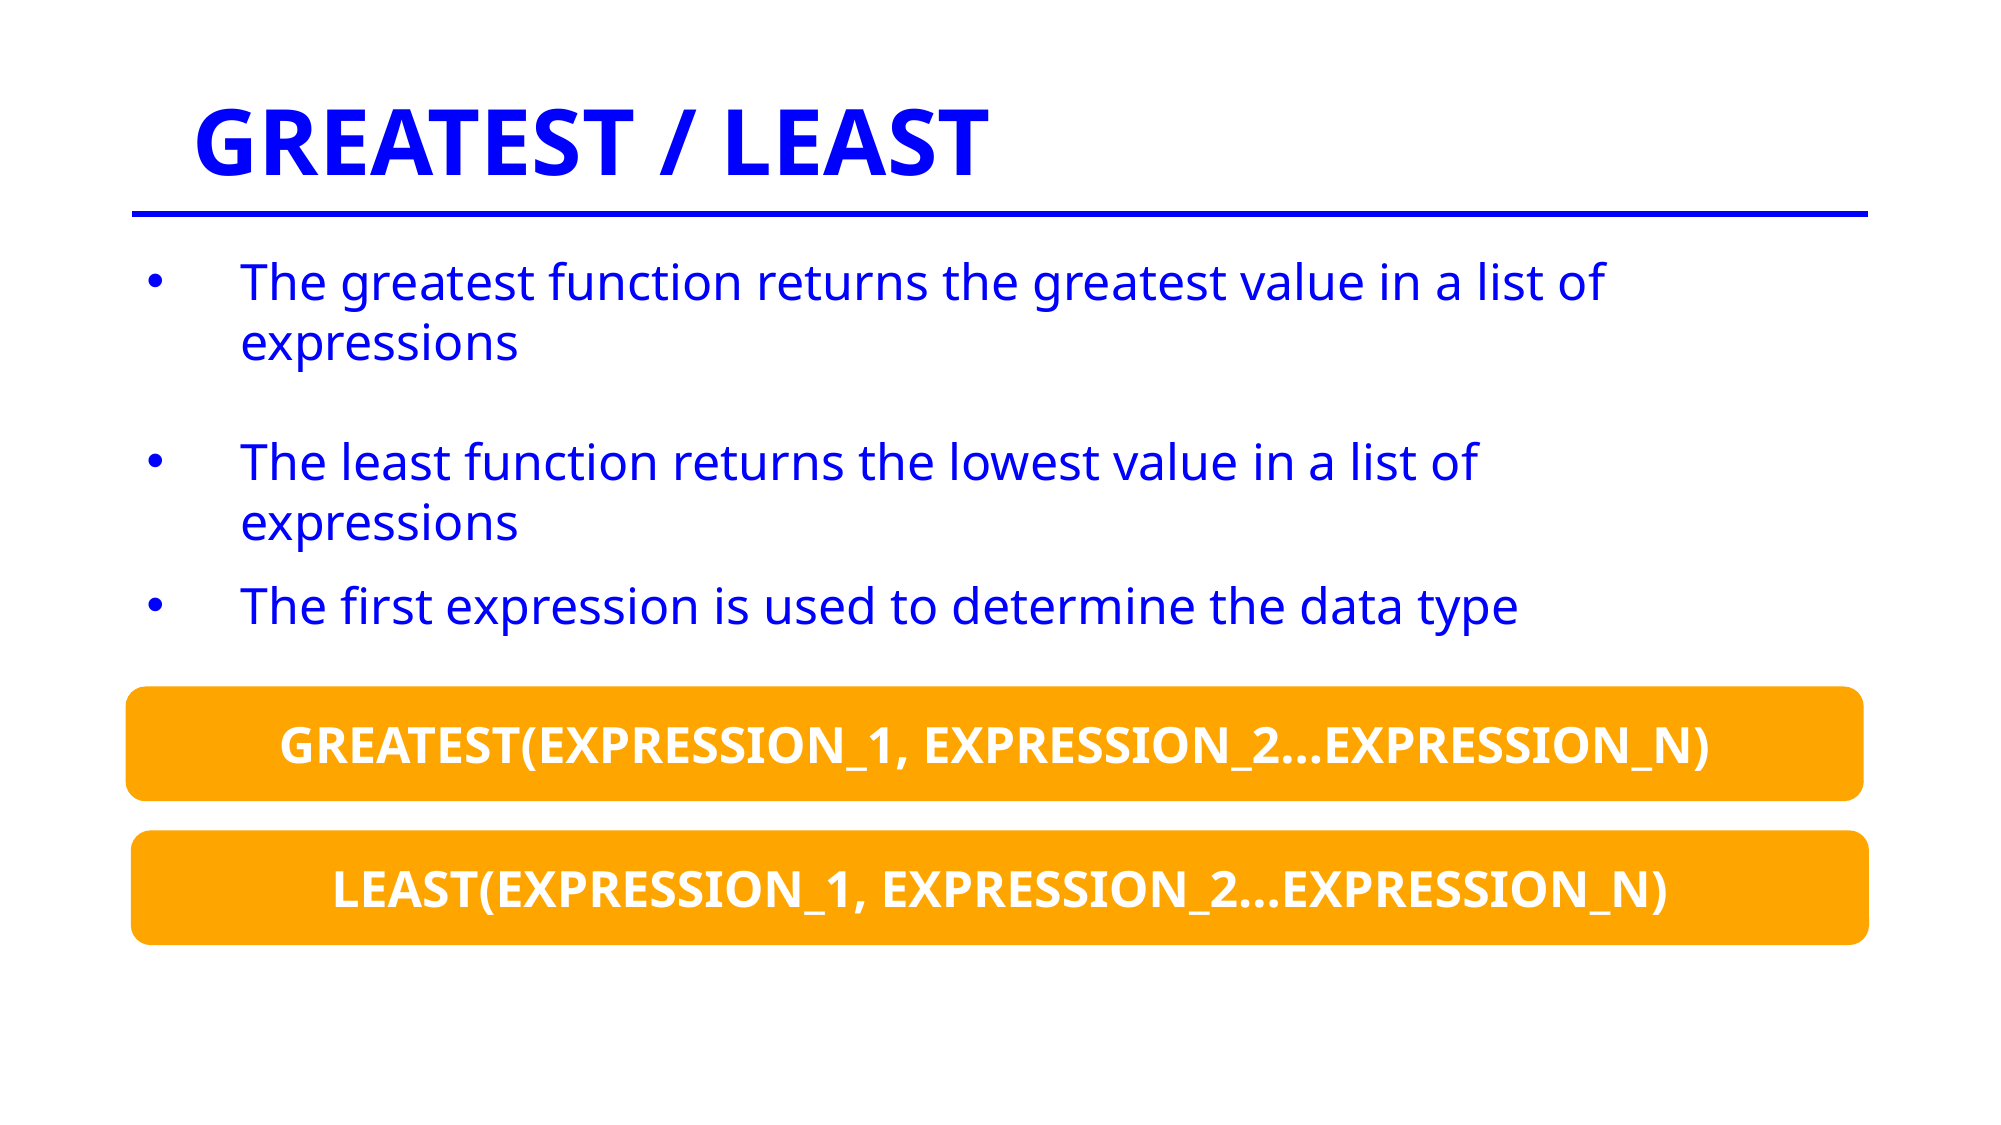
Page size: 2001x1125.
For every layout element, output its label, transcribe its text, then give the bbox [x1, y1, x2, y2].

text_box The greatest function returns the greatest value in a list of expressions [131, 242, 1767, 401]
text_box GREATEST(EXPRESSION_1, EXPRESSION_2…EXPRESSION_N) [125, 686, 1864, 802]
text_box The least function returns the lowest value in a list of expressions [131, 422, 1767, 545]
text_box LEAST(EXPRESSION_1, EXPRESSION_2…EXPRESSION_N) [130, 830, 1870, 946]
text_box The first expression is used to determine the data type [131, 566, 1767, 689]
text_box GREATEST / LEAST [177, 75, 1813, 193]
